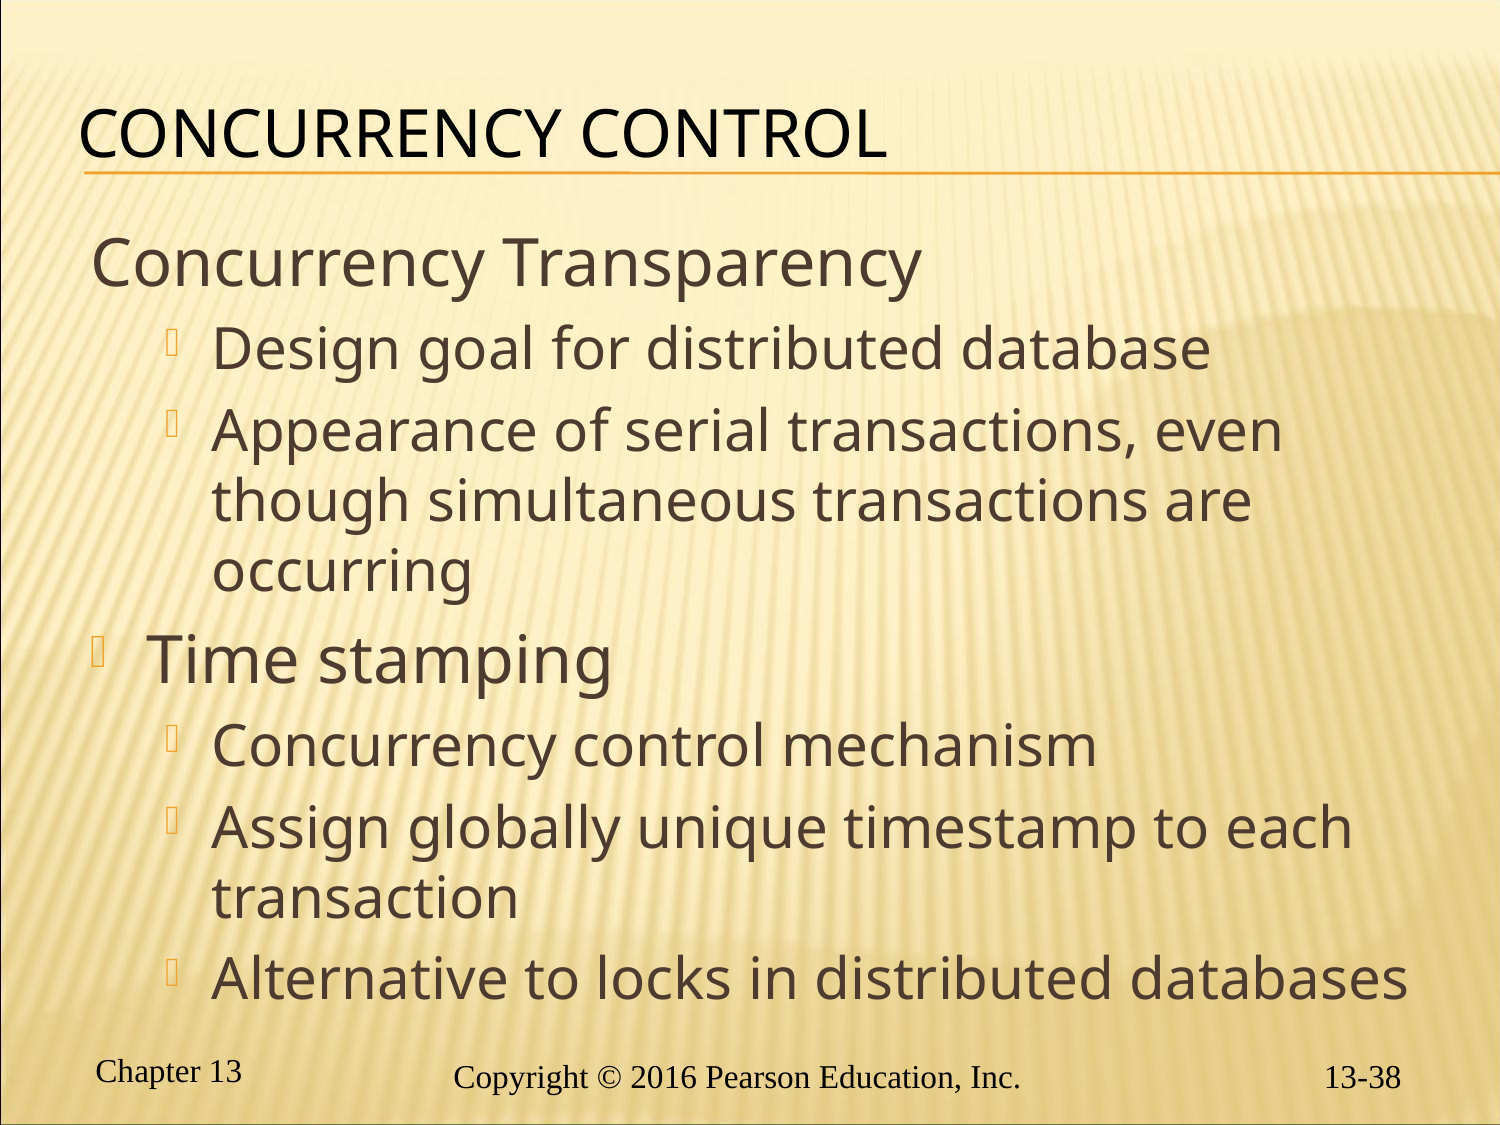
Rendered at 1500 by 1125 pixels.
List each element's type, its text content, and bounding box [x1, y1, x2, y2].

title Concurrency Control [62, 62, 1338, 200]
picture [0, 0, 1500, 1125]
list Concurrency Transparency Design goal for distributed database Appearance of serial transactions, even though simultaneous transactions are occurring Time stamping Concurrency control mechanism Assign globally unique timestamp to each transaction Alternative to locks in distributed databases [75, 212, 1475, 888]
